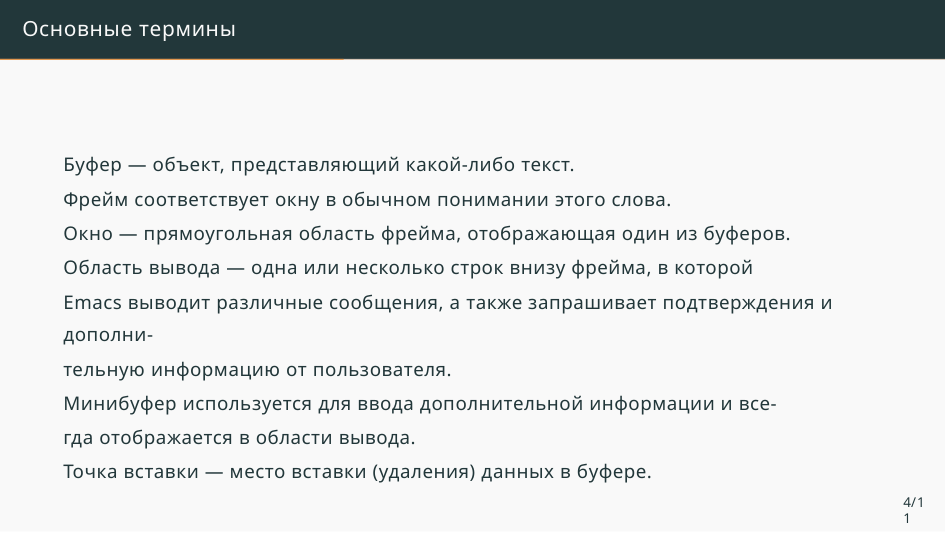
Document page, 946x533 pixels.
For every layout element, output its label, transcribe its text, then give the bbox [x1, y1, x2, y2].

text_box Буфер — объект, представляющий какой-либо текст. Фрейм соответствует окну в обычном понимании этого слова. Окно — прямоугольная область фрейма, отображающая один из буферов. Область вывода — одна или несколько строк внизу фрейма, в которой Emacs выводит различные сообщения, а также запрашивает подтверждения и дополни- тельную информацию от пользователя. Минибуфер используется для ввода дополнительной информации и все- гда отображается в области вывода. Точка вставки — место вставки (удаления) данных в буфере. [60, 141, 890, 483]
text_box 4/11 [901, 491, 931, 527]
text_box Основные термины [20, 13, 261, 41]
